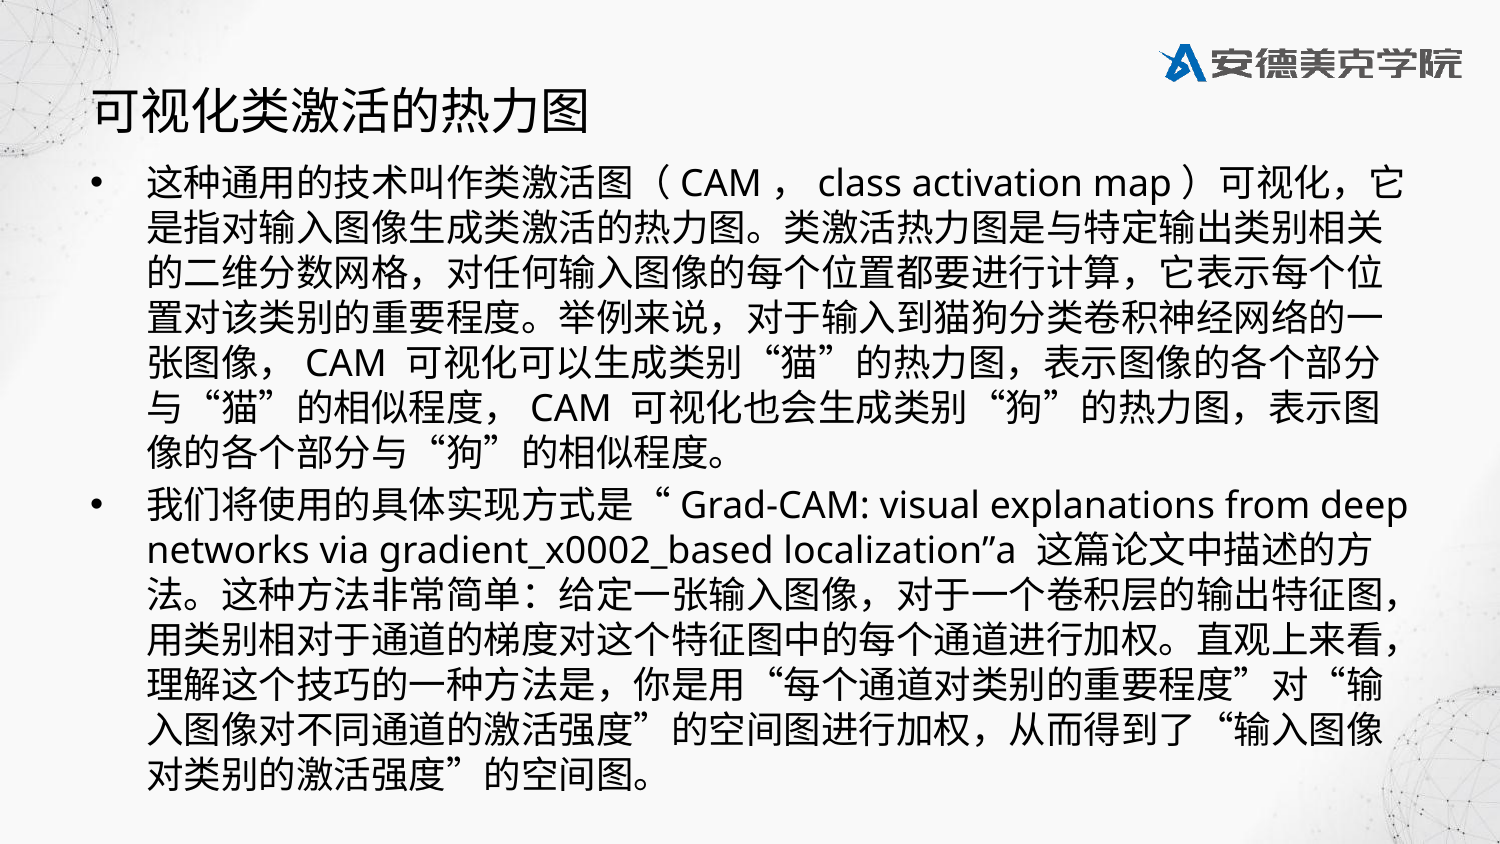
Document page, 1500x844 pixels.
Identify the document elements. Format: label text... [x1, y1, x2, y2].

list 这种通用的技术叫作类激活图（CAM，class activation map）可视化，它是指对输入图像生成类激活的热力图。类激活热力图是与特定输出类别相关的二维分数网格，对任何输入图像的每个位置都要进行计算，它表示每个位置对该类别的重要程度。举例来说，对于输入到猫狗分类卷积神经网络的一张图像，CAM 可视化可以生成类别“猫”的热力图，表示图像的各个部分与“猫”的相似程度，CAM 可视化也会生成类别“狗”的热力图，表示图像的各个部分与“狗”的相似程度。 我们将使用的具体实现方式是“Grad-CAM: visual explanations from deep networks via gradient_x0002_based localization”a 这篇论文中描述的方法。这种方法非常简单：给定一张输入图像，对于一个卷积层的输出特征图，用类别相对于通道的梯度对这个特征图中的每个通道进行加权。直观上来看，理解这个技巧的一种方法是，你是用“每个通道对类别的重要程度”对“输入图像对不同通道的激活强度”的空间图进行加权，从而得到了“输入图像对类别的激活强度”的空间图。 [75, 151, 1425, 726]
picture [0, 0, 1500, 844]
title 可视化类激活的热力图 [75, 66, 1425, 151]
